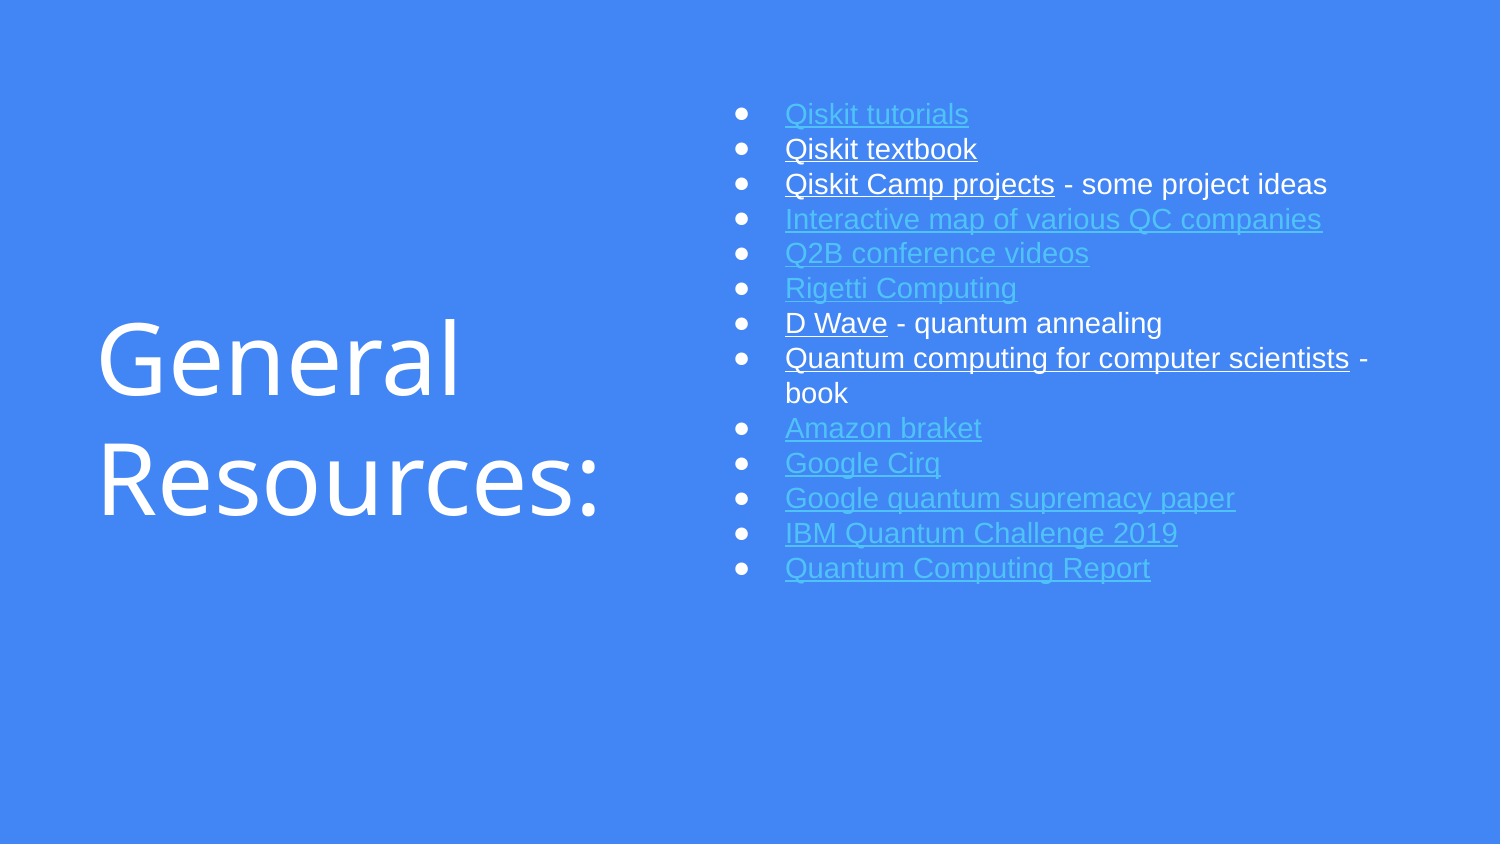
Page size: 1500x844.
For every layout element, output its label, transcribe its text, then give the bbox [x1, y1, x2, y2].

title General Resources: [80, 80, 695, 752]
text_box Qiskit tutorials Qiskit textbook Qiskit Camp projects - some project ideas Interactive map of various QC companies Q2B conference videos Rigetti Computing D Wave - quantum annealing Quantum computing for computer scientists - book Amazon braket Google Cirq Google quantum supremacy paper IBM Quantum Challenge 2019 Quantum Computing Report [695, 80, 1430, 761]
